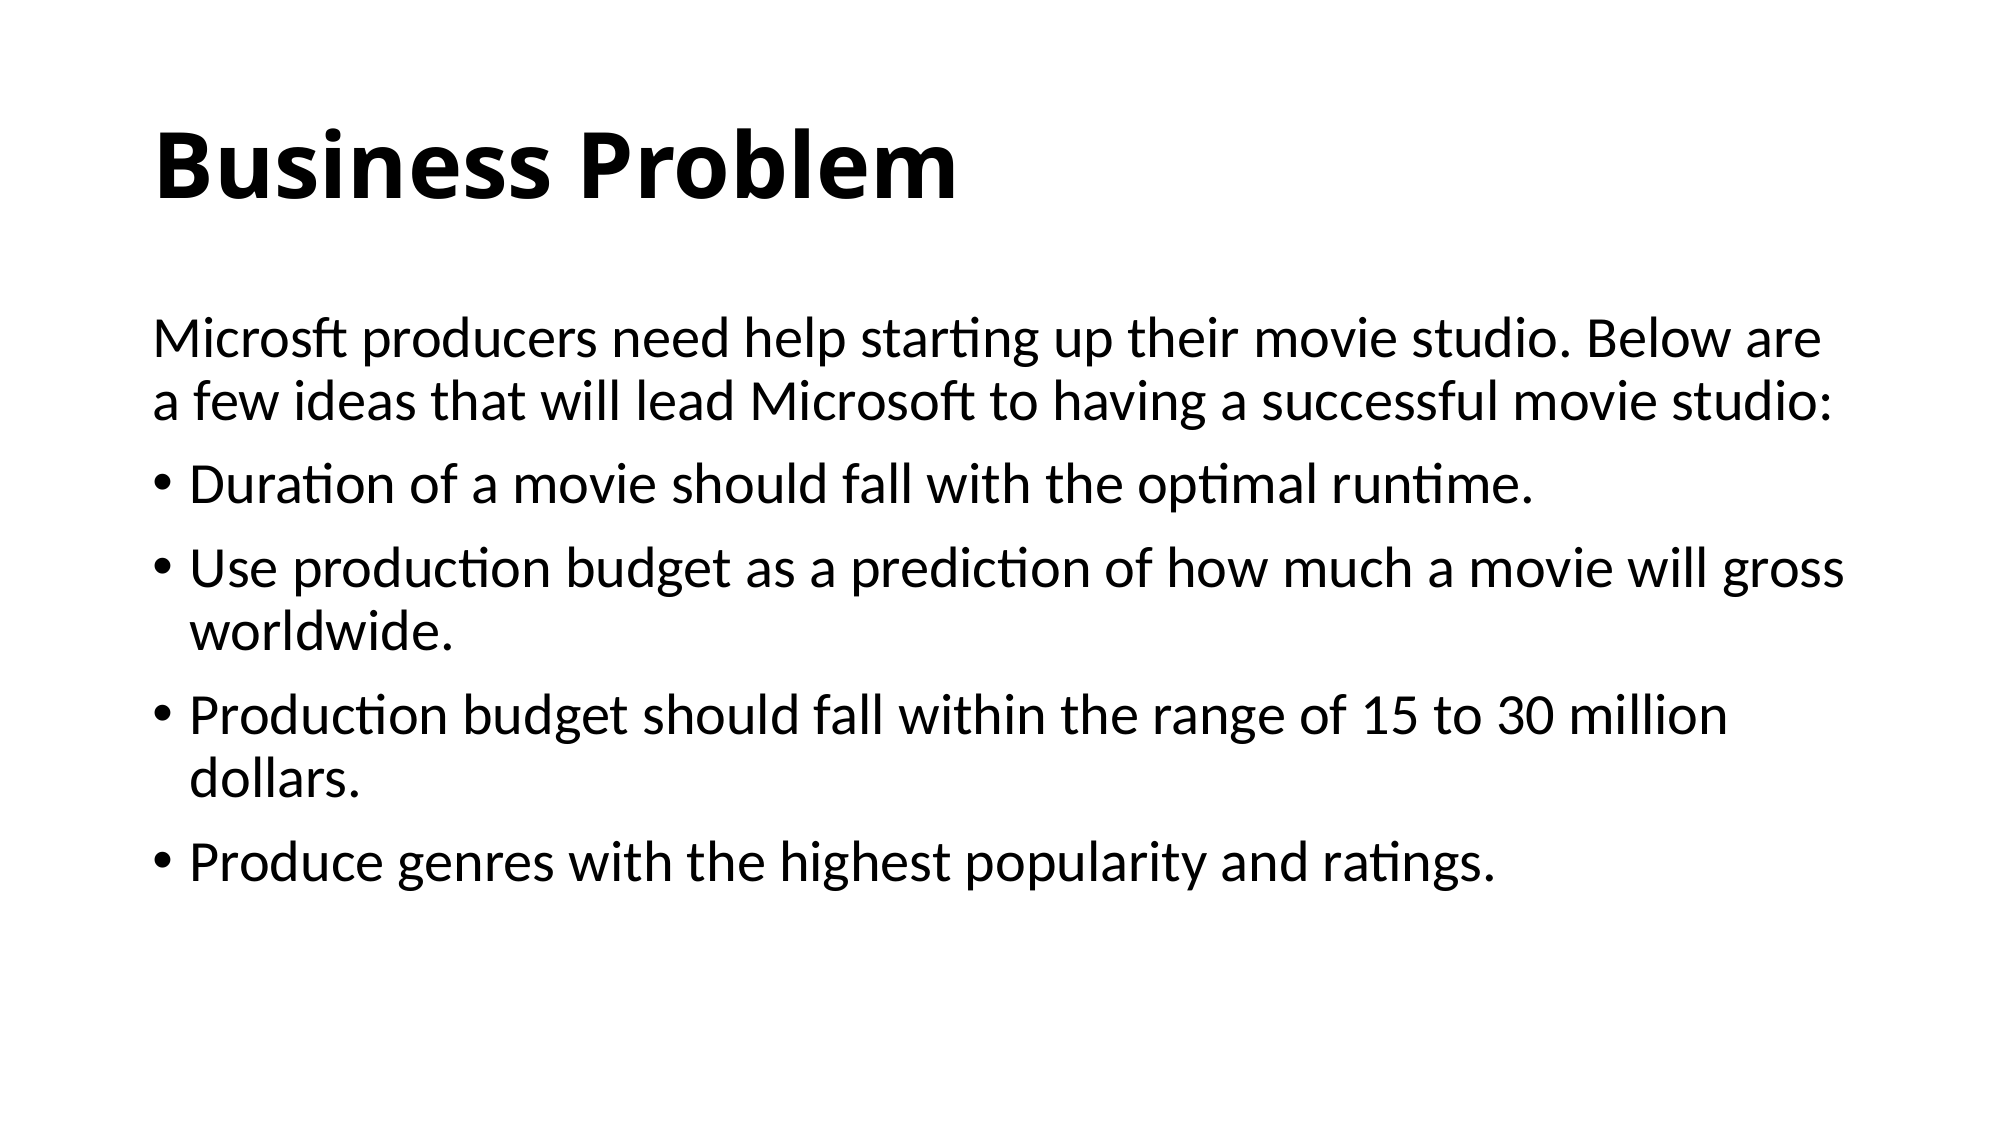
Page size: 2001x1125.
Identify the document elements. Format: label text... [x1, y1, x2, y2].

list Microsft producers need help starting up their movie studio. Below are a few ideas that will lead Microsoft to having a successful movie studio: Duration of a movie should fall with the optimal runtime. Use production budget as a prediction of how much a movie will gross worldwide. Production budget should fall within the range of 15 to 30 million dollars. Produce genres with the highest popularity and ratings. [137, 299, 1863, 1014]
title Business Problem [137, 59, 1863, 278]
